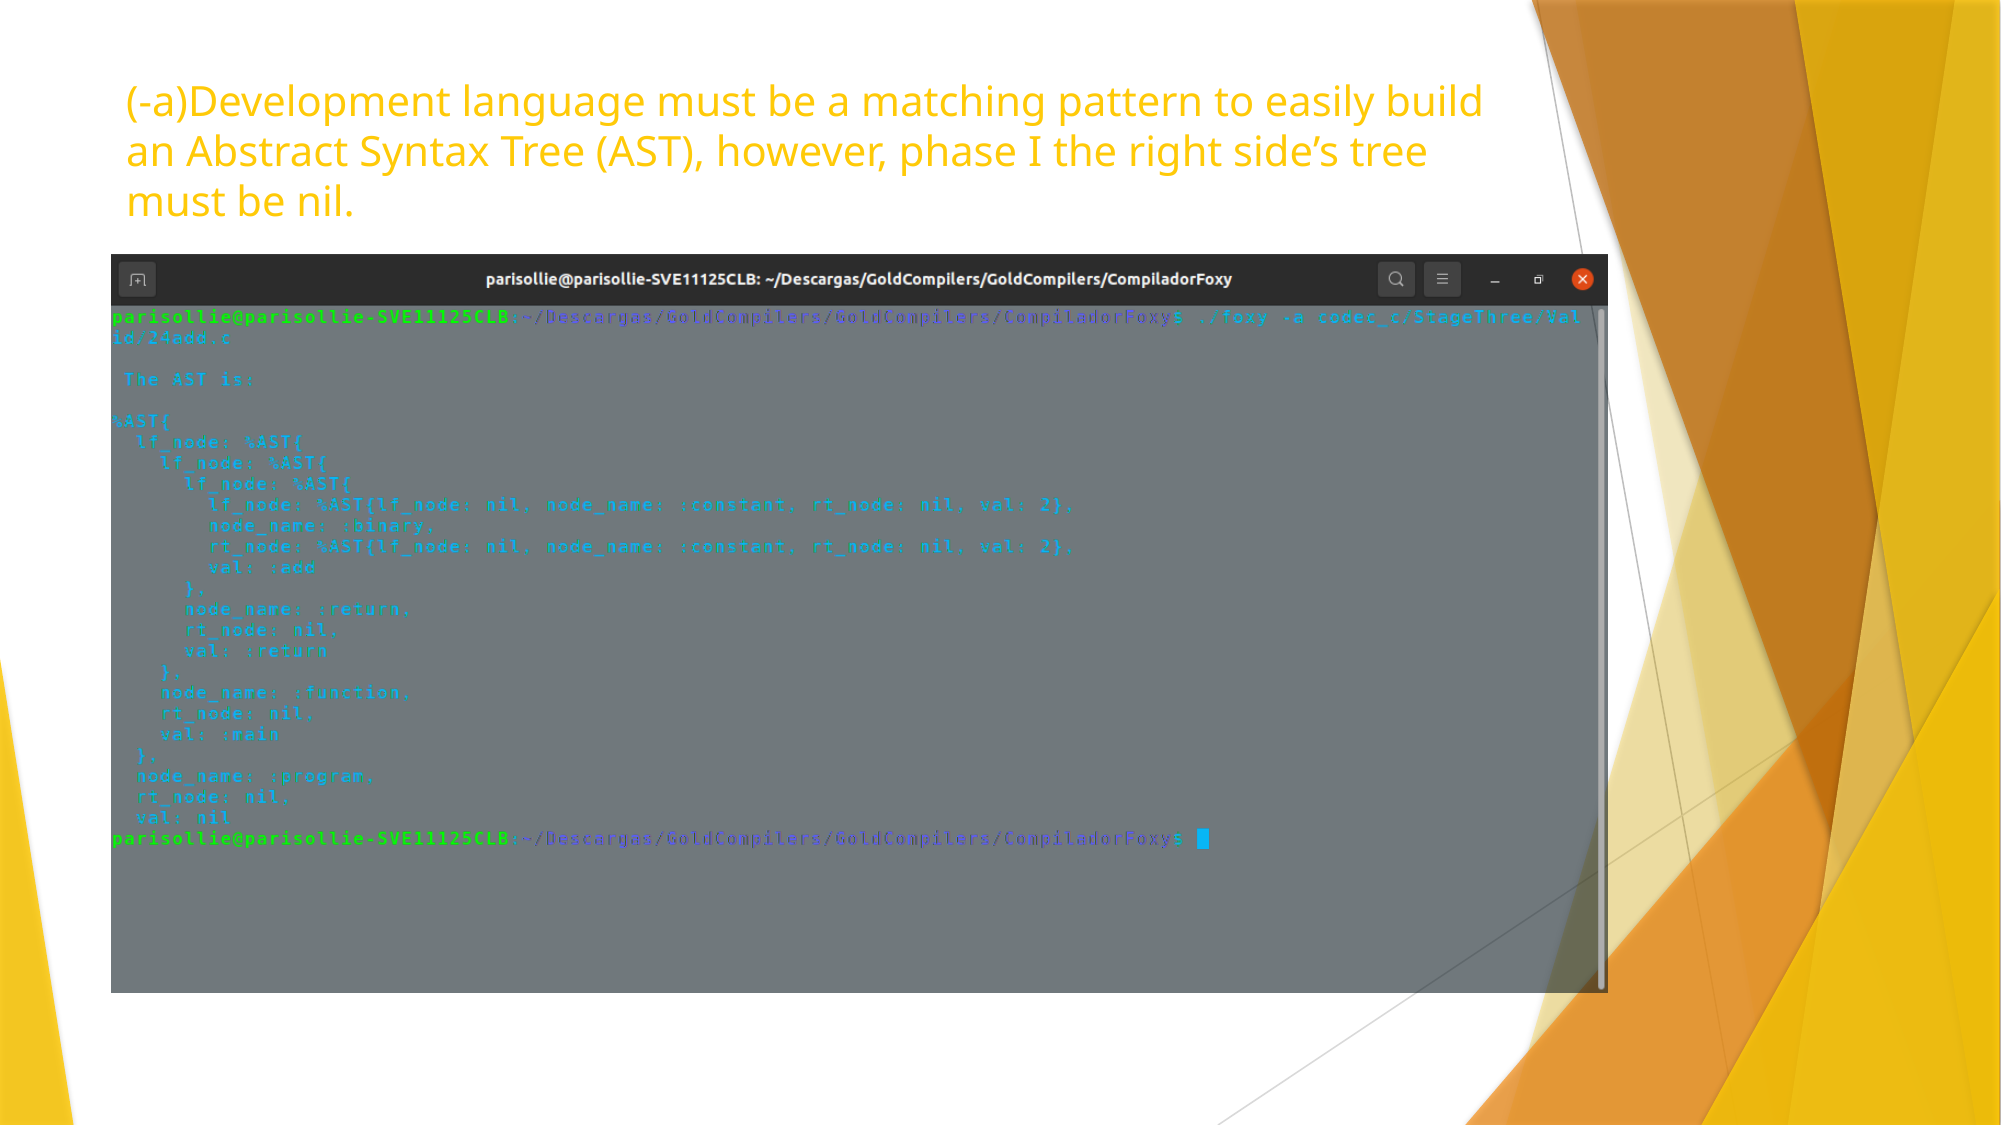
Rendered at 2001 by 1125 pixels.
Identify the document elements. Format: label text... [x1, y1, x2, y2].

title (-a)Development language must be a matching pattern to easily build an Abstract Syntax Tree (AST), however, phase I the right side’s tree must be nil. [111, 67, 1500, 220]
picture [110, 254, 1609, 993]
